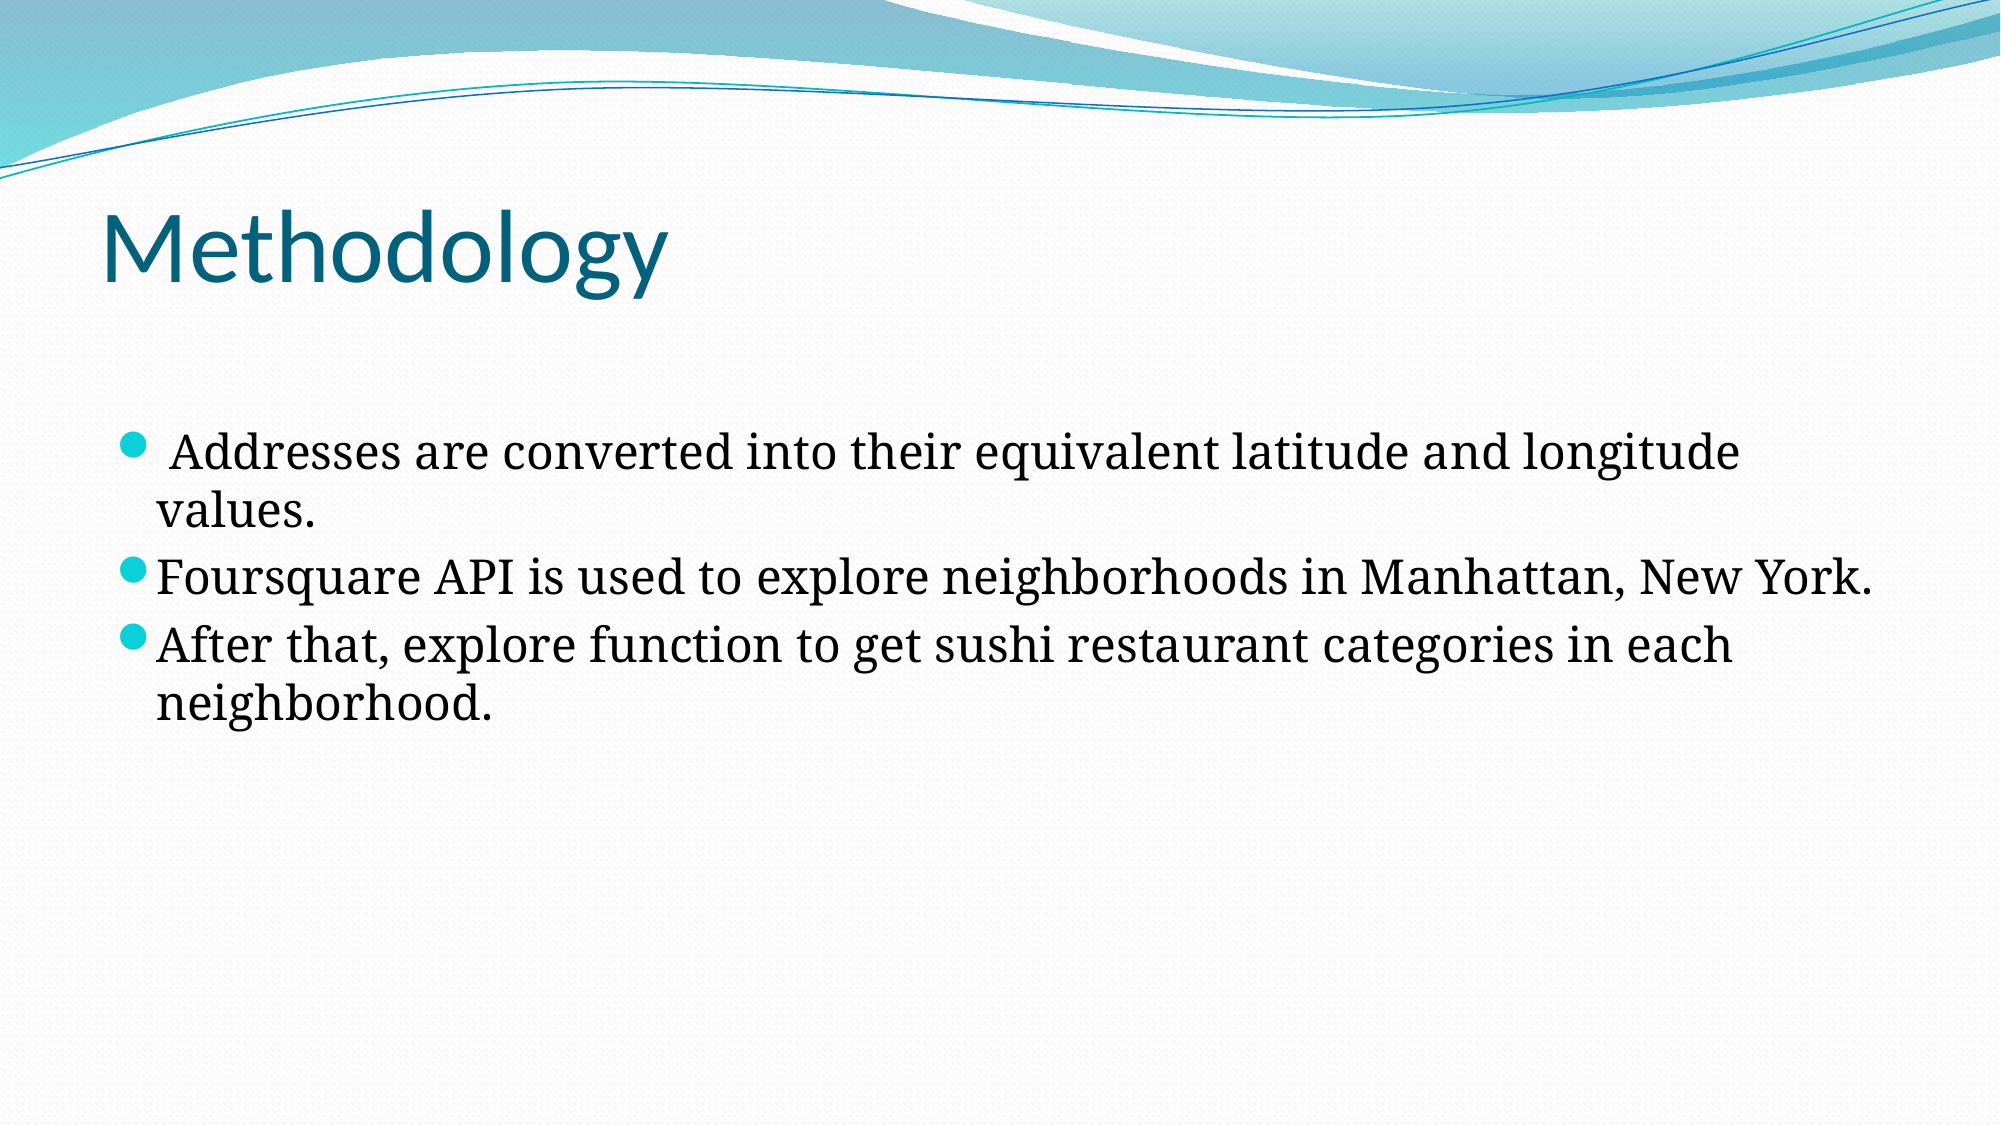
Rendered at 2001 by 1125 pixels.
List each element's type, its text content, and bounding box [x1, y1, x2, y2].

title Methodology [99, 115, 1900, 303]
list Addresses are converted into their equivalent latitude and longitude values. Foursquare API is used to explore neighborhoods in Manhattan, New York. After that, explore function to get sushi restaurant categories in each neighborhood. [101, 414, 1919, 758]
